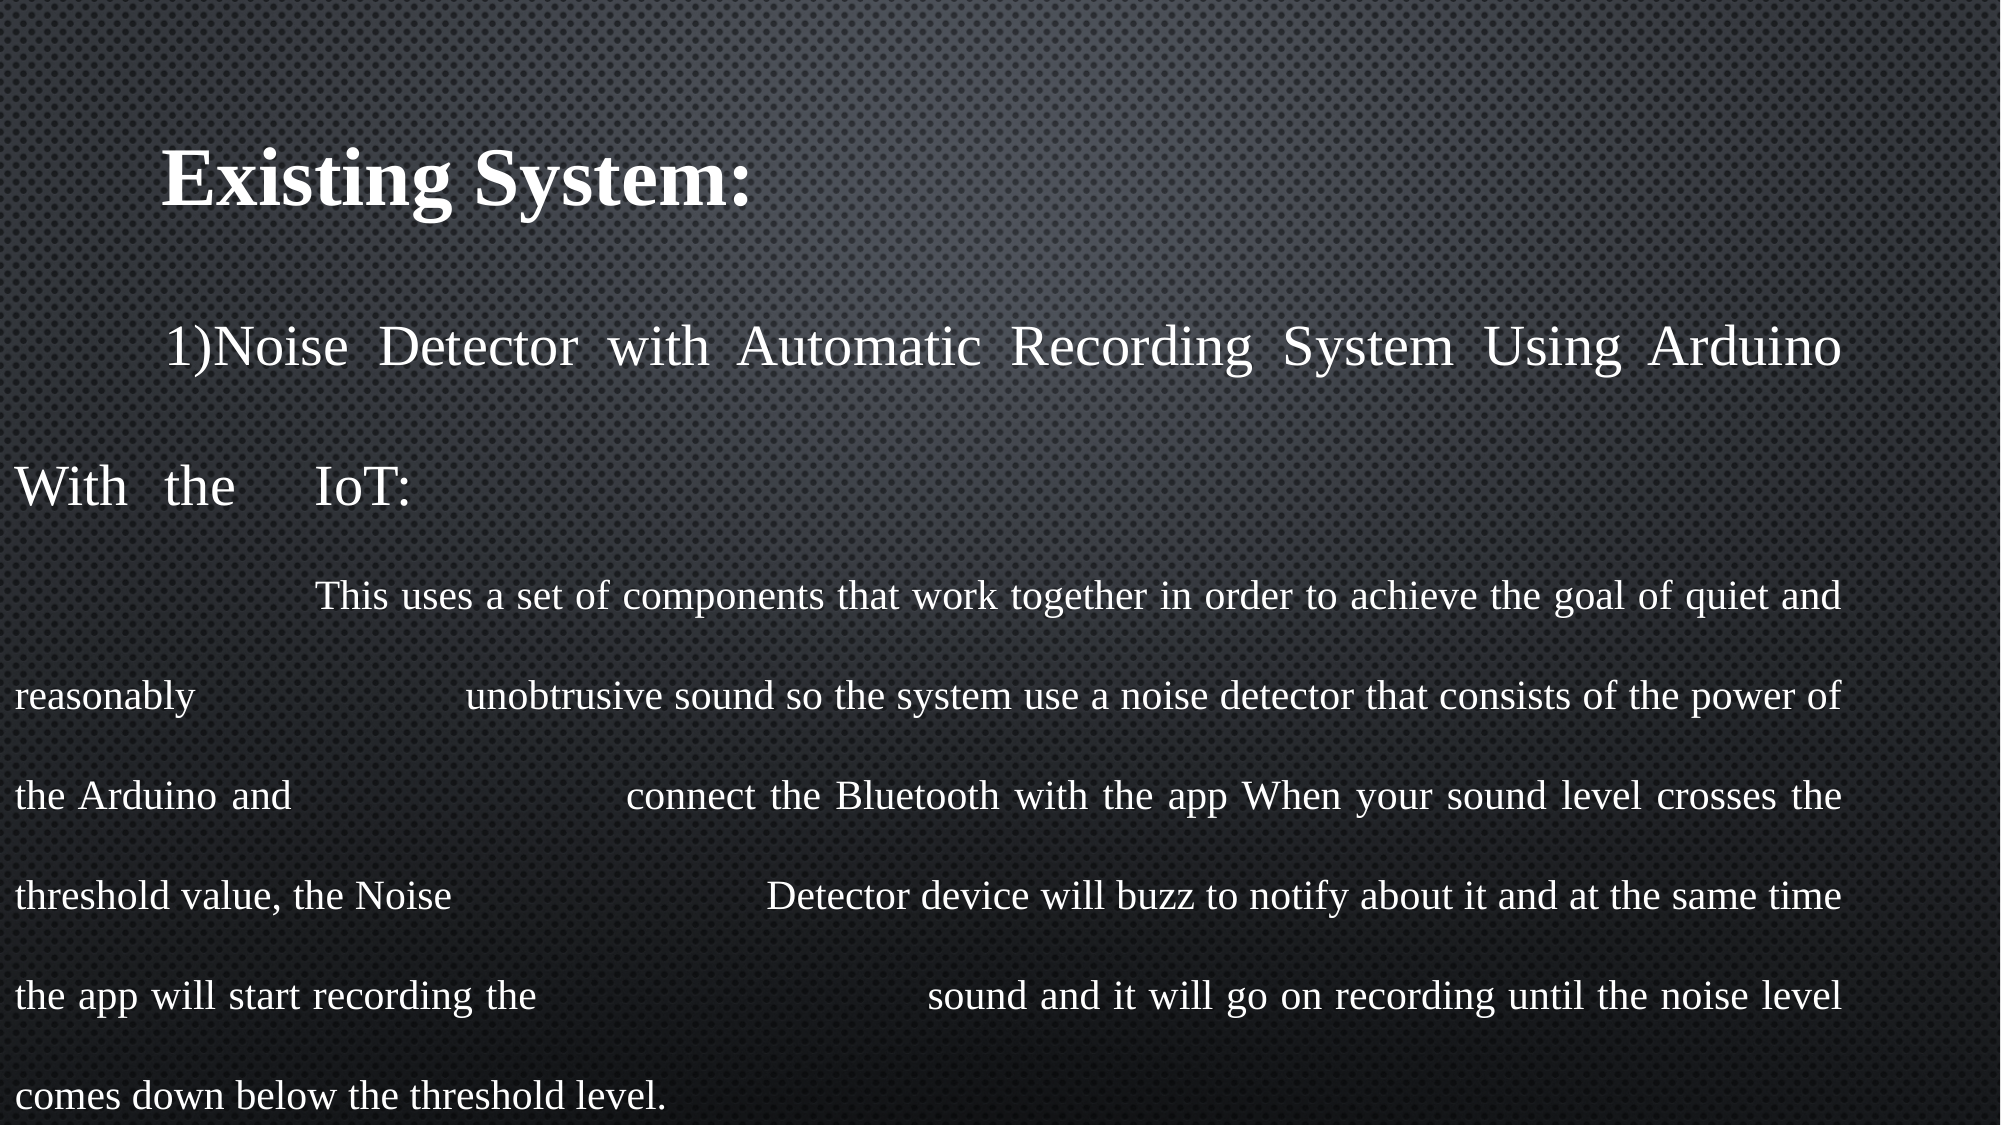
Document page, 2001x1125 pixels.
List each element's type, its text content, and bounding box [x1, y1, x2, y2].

text_box Existing System: [0, 14, 2000, 230]
text_box 1)Noise Detector with Automatic Recording System Using Arduino With the IoT: This uses a set of components that work together in order to achieve the goal of quiet and reasonably unobtrusive sound so the system use a noise detector that consists of the power of the Arduino and connect the Bluetooth with the app When your sound level crosses the threshold value, the Noise Detector device will buzz to notify about it and at the same time the app will start recording the sound and it will go on recording until the noise level comes down below the threshold level. [0, 230, 1859, 1125]
